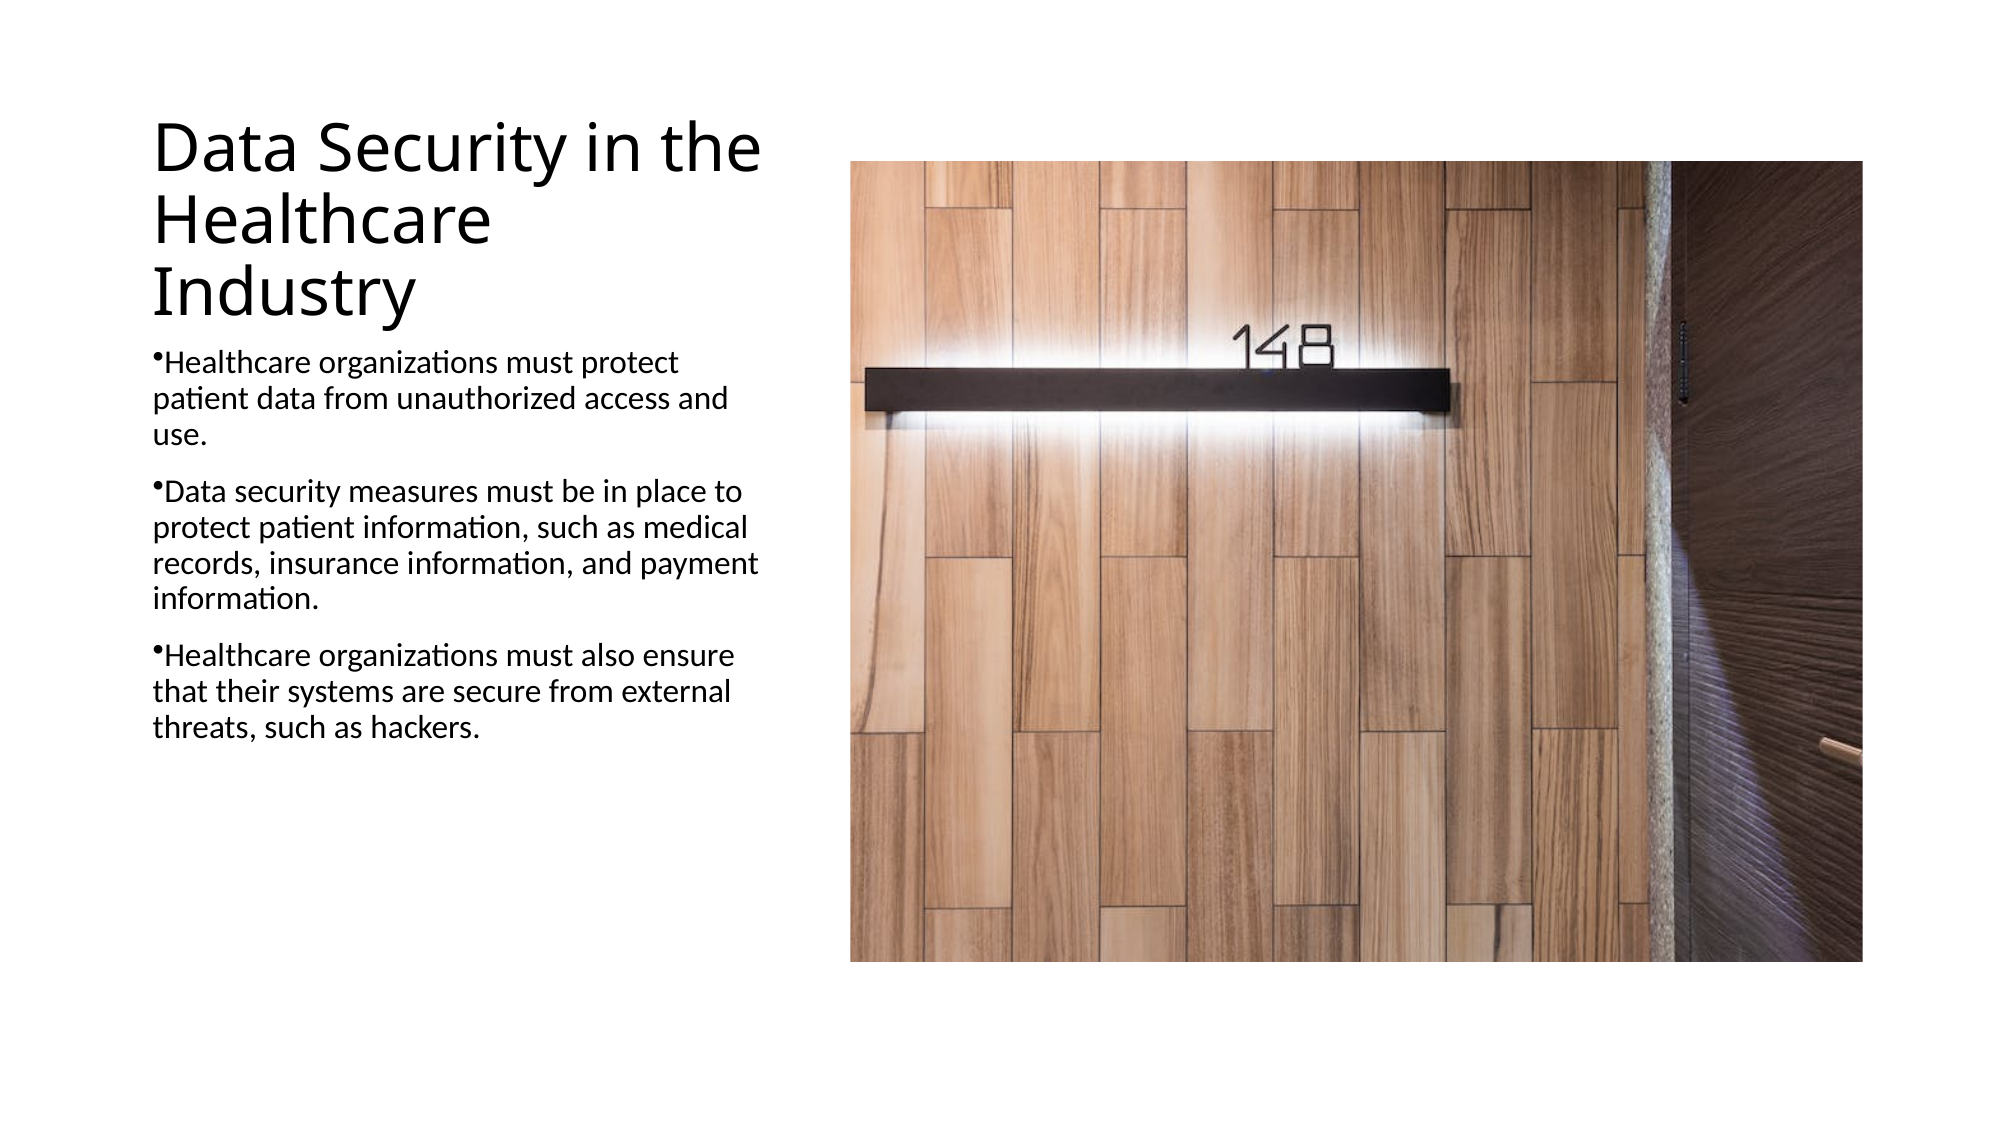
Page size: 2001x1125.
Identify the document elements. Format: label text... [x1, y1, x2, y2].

list Healthcare organizations must protect patient data from unauthorized access and use. Data security measures must be in place to protect patient information, such as medical records, insurance information, and payment information. Healthcare organizations must also ensure that their systems are secure from external threats, such as hackers. [137, 337, 783, 963]
title Data Security in the Healthcare Industry [137, 75, 783, 337]
picture [850, 161, 1863, 962]
